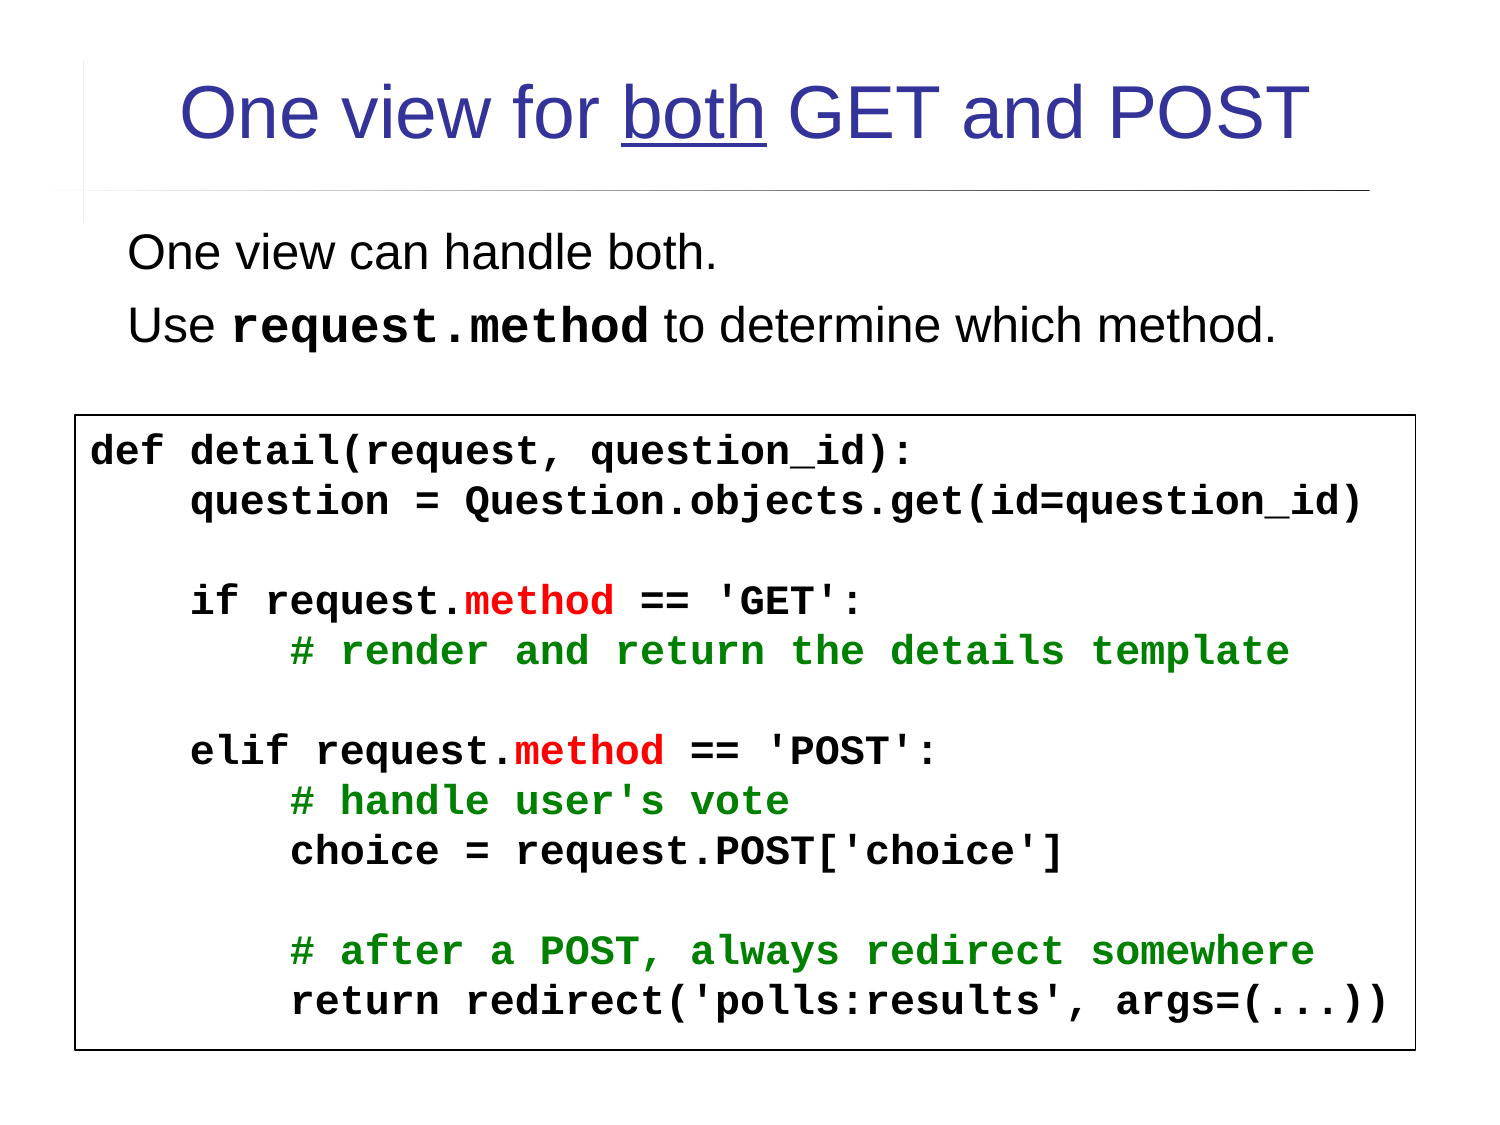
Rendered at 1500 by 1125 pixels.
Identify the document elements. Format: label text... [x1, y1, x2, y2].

text_box def detail(request, question_id): question = Question.objects.get(id=question_id) if request.method == 'GET': # render and return the details template elif request.method == 'POST': # handle user's vote choice = request.POST['choice'] # after a POST, always redirect somewhere return redirect('polls:results', args=(...)) [75, 415, 1416, 1050]
text_box One view can handle both. Use request.method to determine which method. [110, 211, 1401, 415]
text_box One view for both GET and POST [100, 42, 1391, 176]
